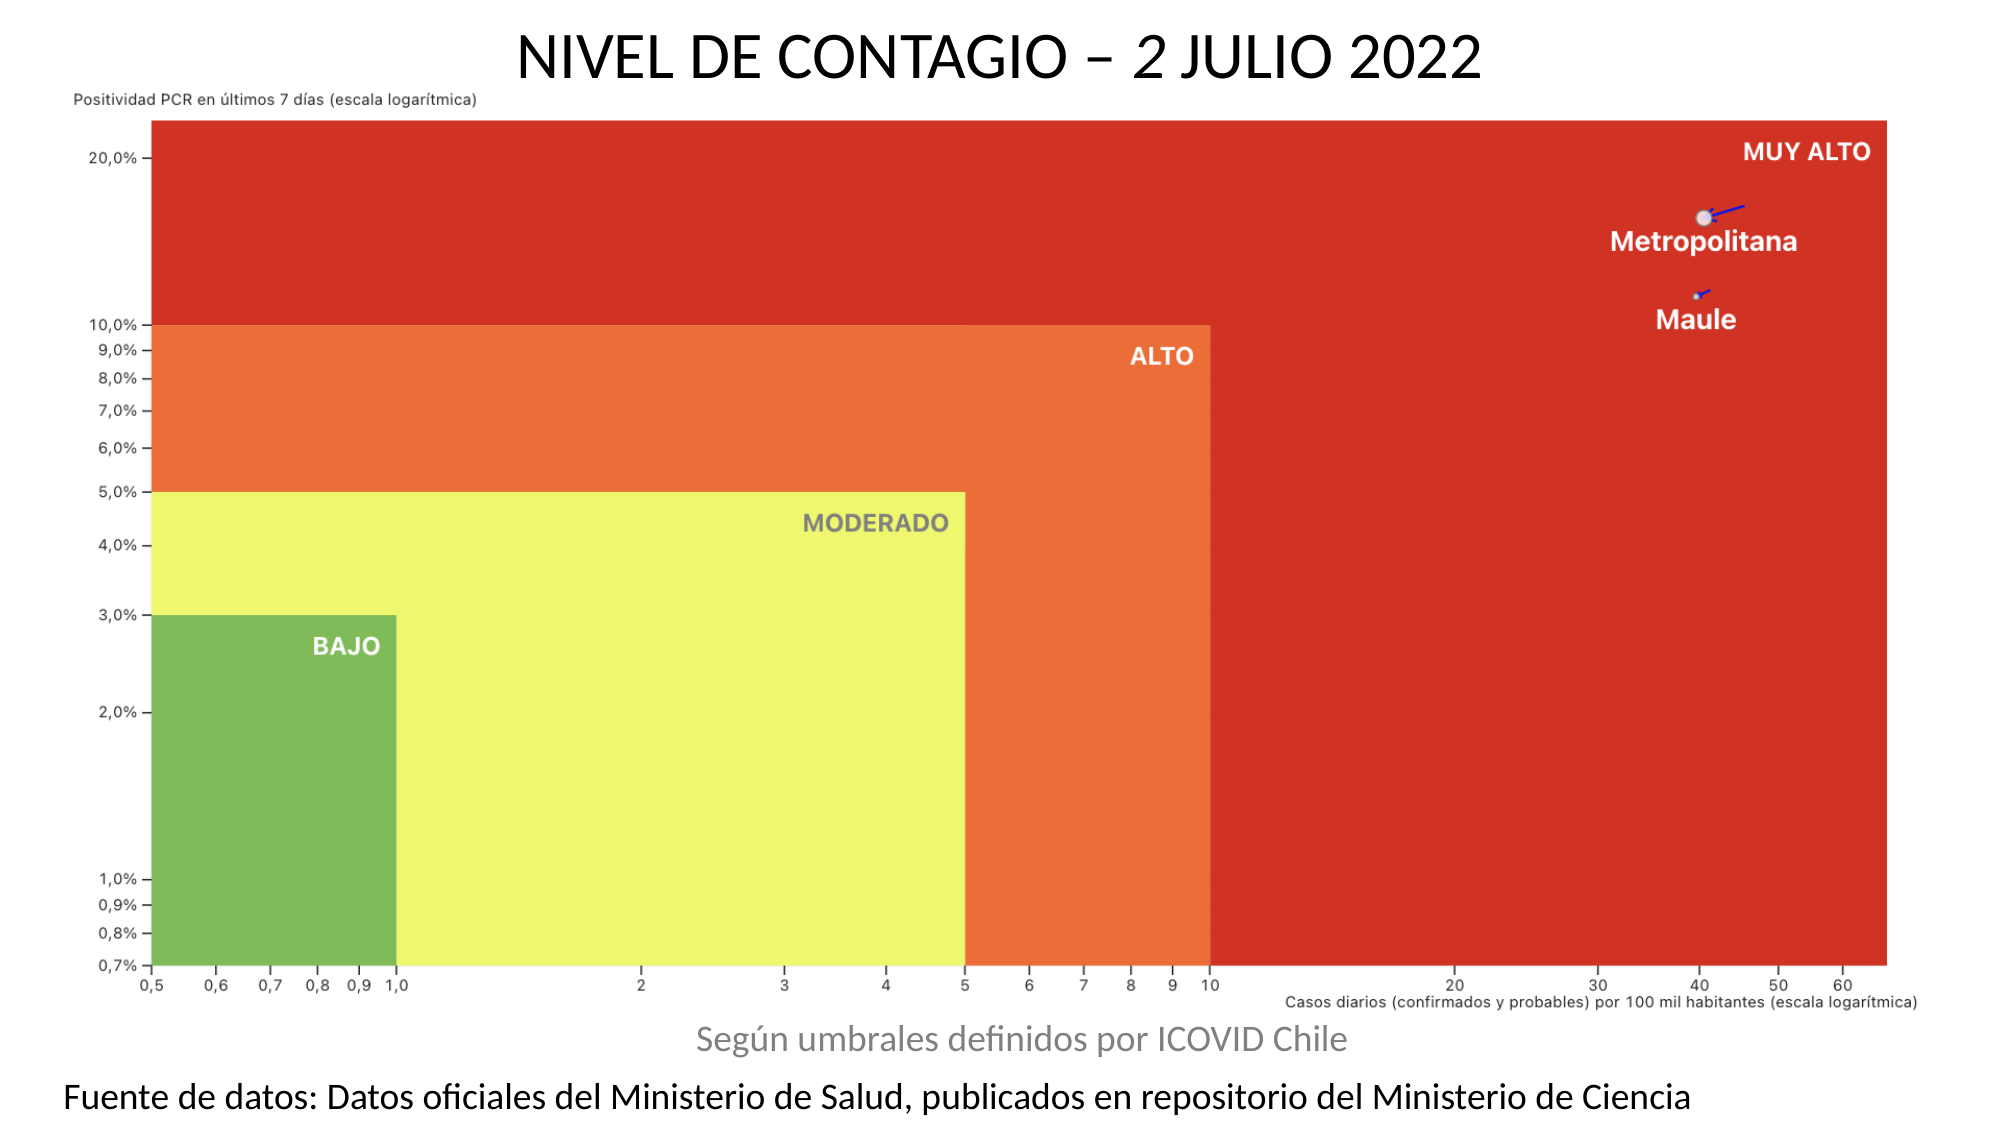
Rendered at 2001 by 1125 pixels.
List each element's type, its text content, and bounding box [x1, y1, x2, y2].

text_box Según umbrales definidos por ICOVID Chile [681, 1023, 1364, 1066]
picture [64, 84, 1936, 1023]
text_box NIVEL DE CONTAGIO – 2 JULIO 2022 [501, 4, 1499, 84]
